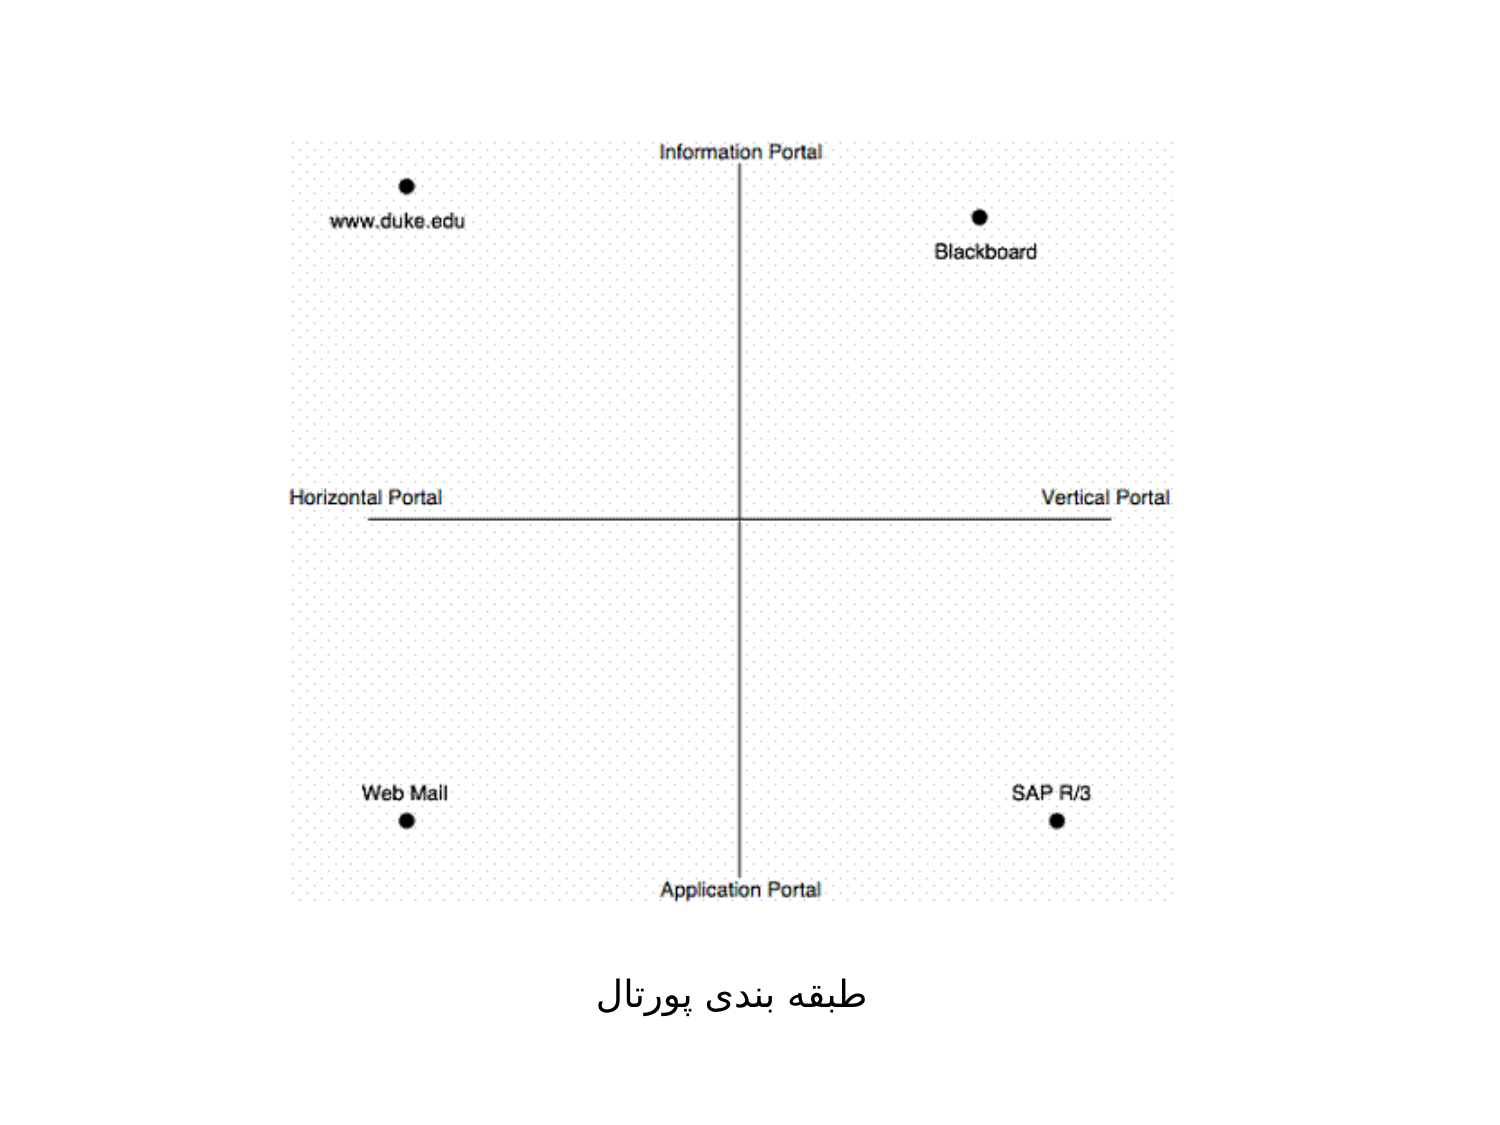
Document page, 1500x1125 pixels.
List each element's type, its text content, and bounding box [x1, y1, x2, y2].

text_box طبقه بندی پورتال [581, 962, 883, 1023]
picture [287, 137, 1176, 905]
